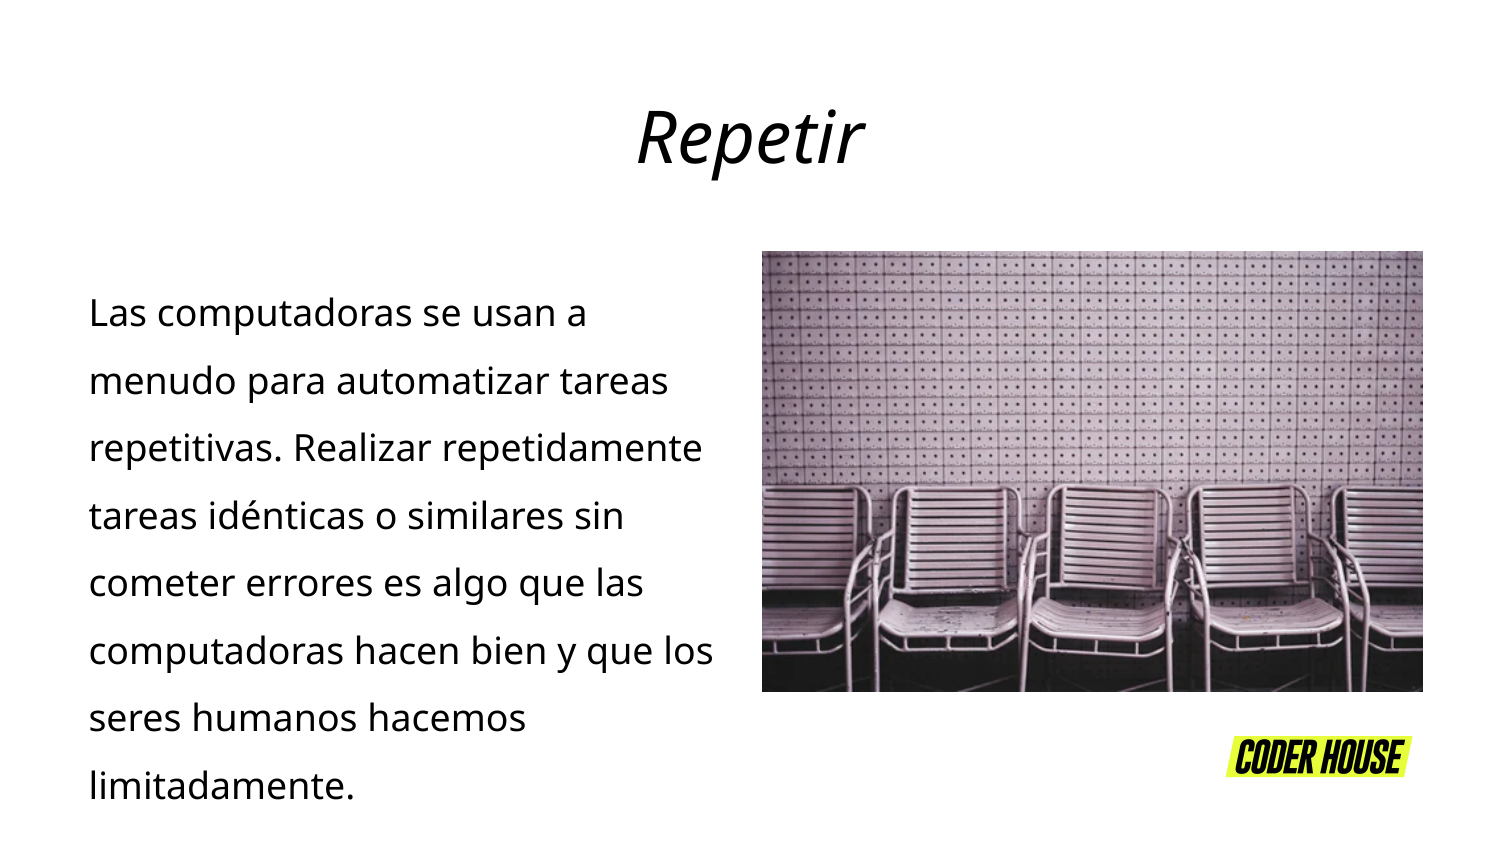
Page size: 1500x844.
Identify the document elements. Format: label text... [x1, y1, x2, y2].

picture [761, 251, 1423, 692]
text_box Repetir [413, 53, 1087, 216]
picture [1221, 728, 1417, 784]
text_box Las computadoras se usan a menudo para automatizar tareas repetitivas. Realizar repetidamente tareas idénticas o similares sin cometer errores es algo que las computadoras hacen bien y que los seres humanos hacemos limitadamente. [73, 251, 747, 680]
